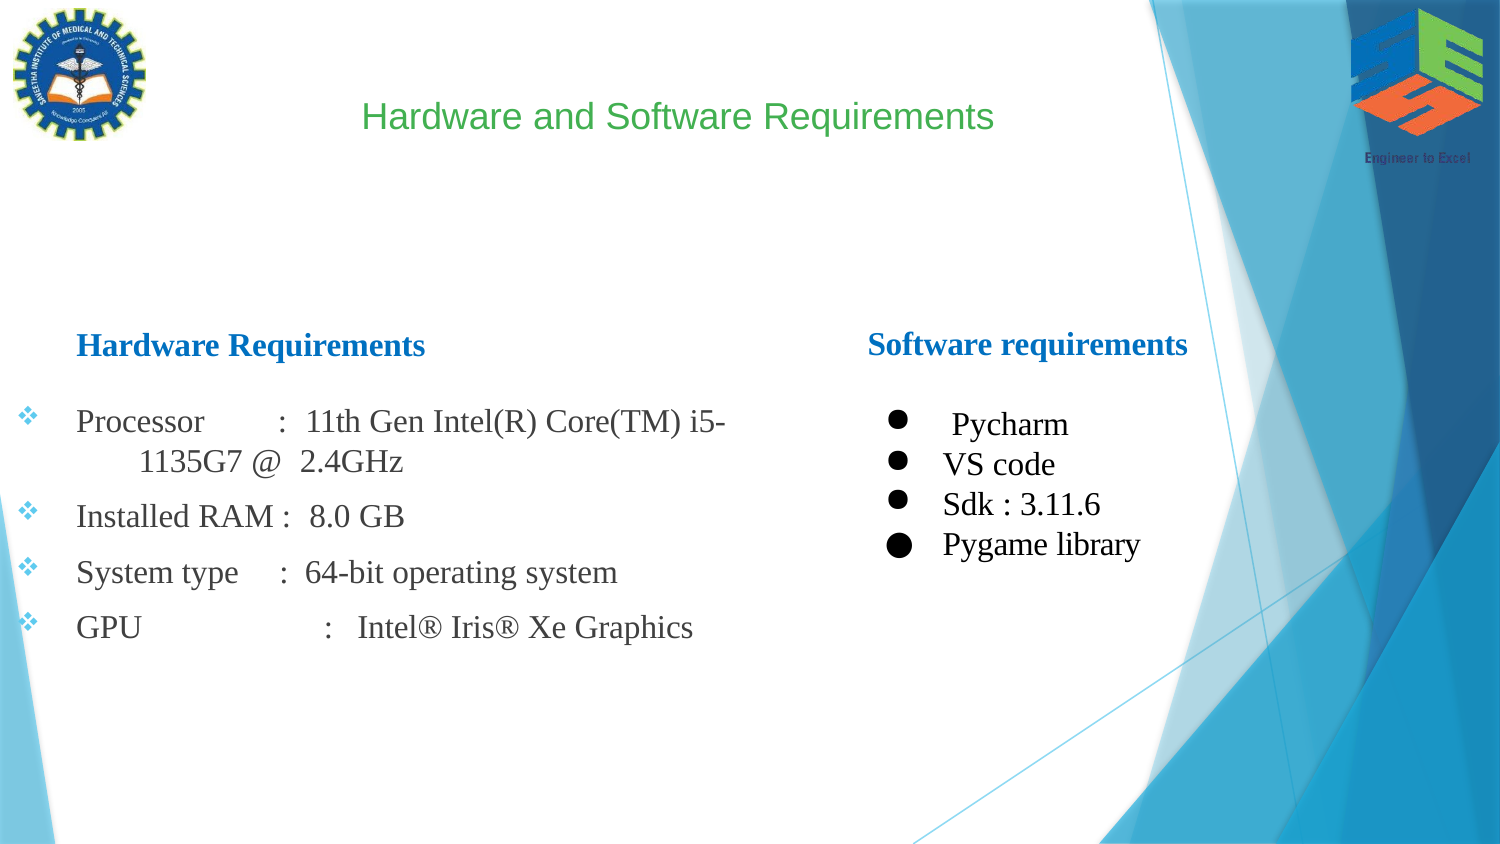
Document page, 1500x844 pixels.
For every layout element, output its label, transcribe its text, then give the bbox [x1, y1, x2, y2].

text_box Hardware Requirements [74, 320, 573, 363]
text_box Software requirements Pycharm VS code Sdk : 3.11.6 Pygame library [865, 278, 1357, 562]
picture [13, 8, 146, 141]
list Processor : 11th Gen Intel(R) Core(TM) i5- 1135G7 @ 2.4GHz Installed RAM : 8.0 GB System type : 64-bit operating system GPU : Intel® Iris® Xe Graphics [13, 396, 825, 844]
title Hardware and Software Requirements [359, 90, 1040, 234]
picture [1350, 8, 1484, 165]
